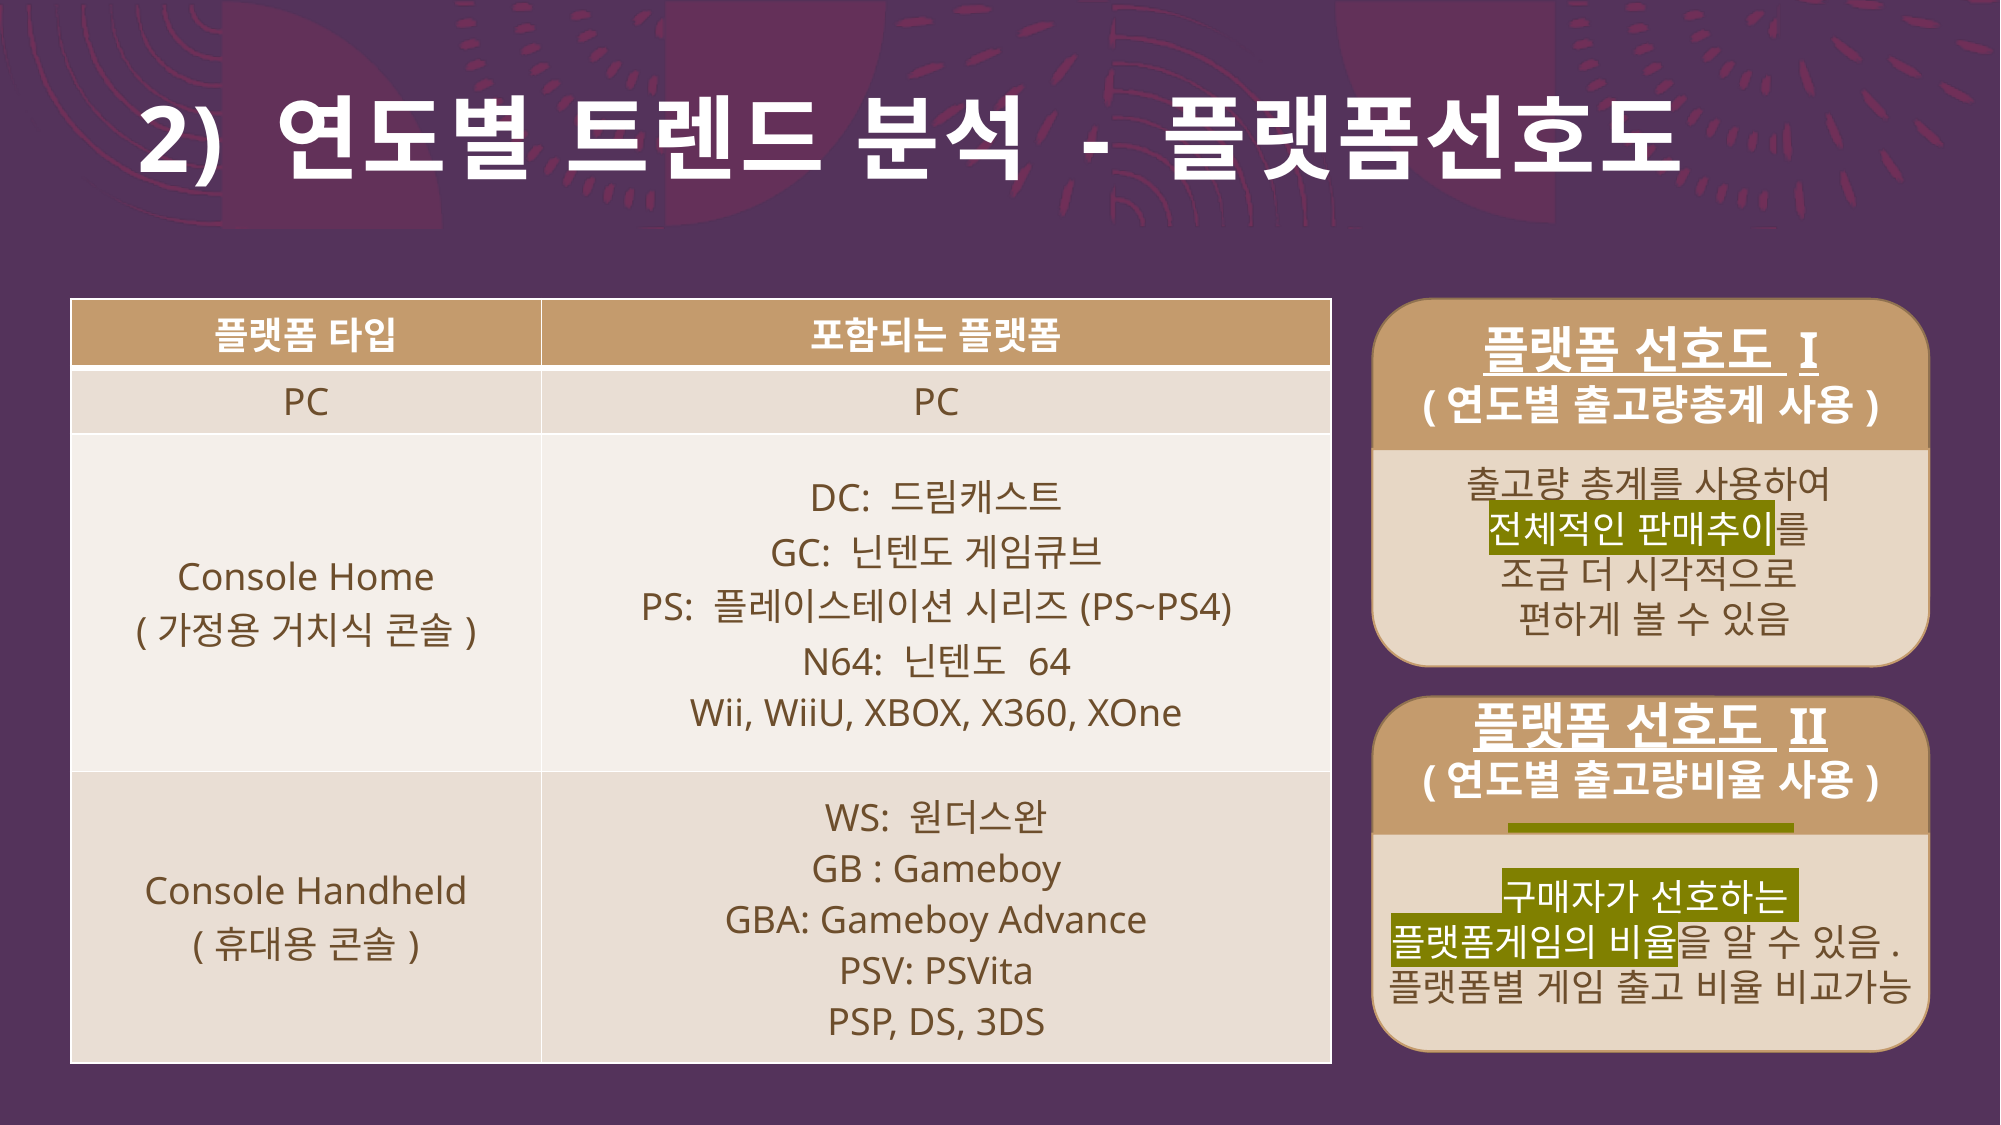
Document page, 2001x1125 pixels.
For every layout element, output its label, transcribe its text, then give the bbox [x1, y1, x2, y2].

table_header 플랫폼 타입 [72, 300, 541, 365]
table_cell PC [72, 371, 541, 433]
text_box [1371, 447, 1931, 667]
table_cell WS: 원더스완 GB : Gameboy GBA: Gameboy Advance PSV: PSVita PSP, DS, 3DS [542, 772, 1330, 1062]
text_box 2) 연도별 트렌드 분석 - 플랫폼선호도 [118, 25, 1844, 243]
text_box [1376, 1017, 1926, 1053]
text_box 출고량 총계를 사용하여 전체적인 판매추이를 조금 더 시각적으로 편하게 볼 수 있음 [1418, 454, 1891, 694]
table_cell Console Handheld (휴대용 콘솔) [72, 772, 541, 1062]
table_cell DC: 드림캐스트 GC: 닌텐도 게임큐브 PS: 플레이스테이션 시리즈(PS~PS4) N64: 닌텐도 64 Wii, WiiU, XBOX, X360, XOne [542, 435, 1330, 771]
table_cell PC [542, 371, 1330, 433]
table_header 포함되는 플랫폼 [542, 300, 1330, 365]
text_box 플랫폼 선호도 I (연도별 출고량총계 사용) 출고량 총계를 사용하여 전체적인 판매추이를 조금 더 시각적으로 보기 편하게 볼 수 있음 [1371, 297, 1931, 447]
text_box 구매자가 선호하는 플랫폼게임의 비율을 알 수 있음. 플랫폼별 게임 출고 비율 비교가능 [1372, 866, 1930, 1017]
table_cell Console Home (가정용 거치식 콘솔) [72, 435, 541, 771]
text_box [1371, 832, 1931, 1003]
text_box 플랫폼 선호도 II (연도별 출고량비율 사용) 구매자가 선호하는 플랫폼게임의 비율을 알 수 있음. 플랫폼별 게임 출고 비율 비교가능 [1371, 695, 1931, 832]
